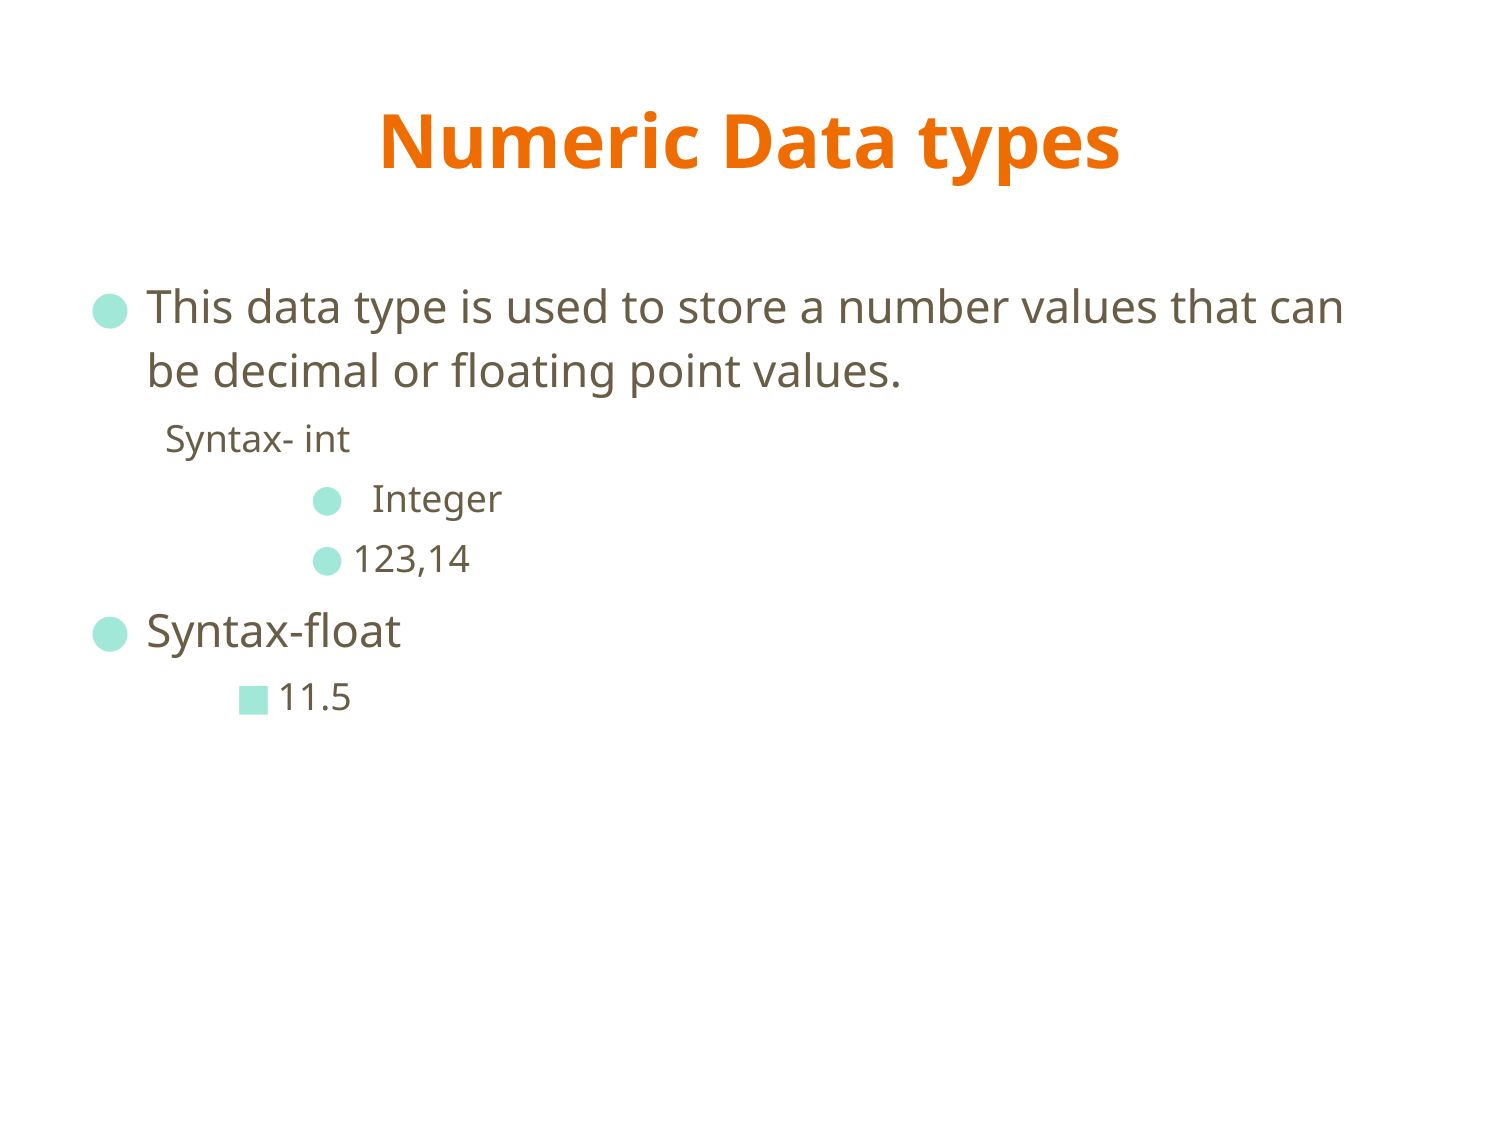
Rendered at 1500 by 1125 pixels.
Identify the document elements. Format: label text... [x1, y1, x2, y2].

title Numeric Data types [75, 45, 1425, 233]
list This data type is used to store a number values that can be decimal or floating point values. Syntax- int Integer 123,14 Syntax-float 11.5 [75, 262, 1425, 1005]
